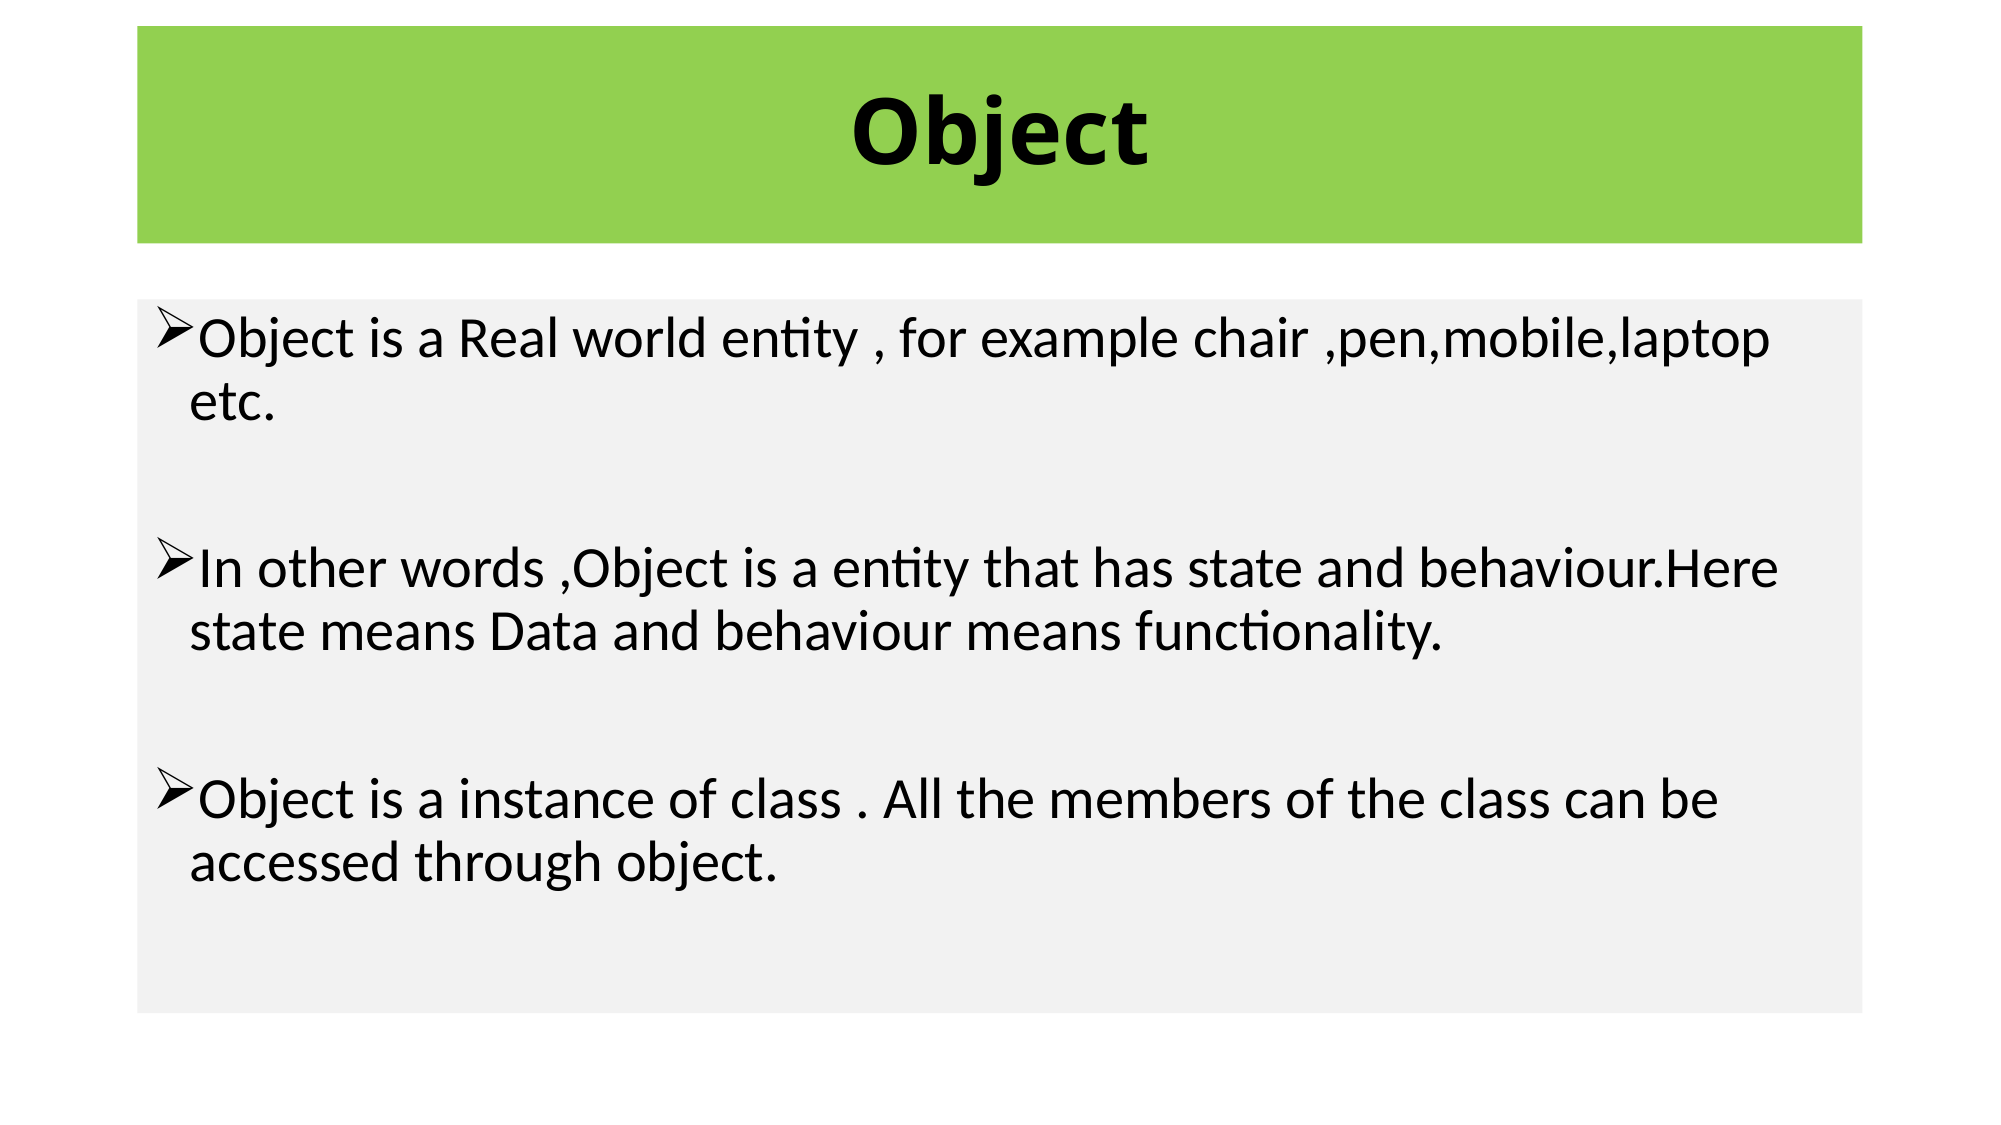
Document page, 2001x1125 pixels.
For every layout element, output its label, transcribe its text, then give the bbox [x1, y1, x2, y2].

title Object [137, 26, 1863, 244]
list Object is a Real world entity , for example chair ,pen,mobile,laptop etc. In other words ,Object is a entity that has state and behaviour.Here state means Data and behaviour means functionality. Object is a instance of class . All the members of the class can be accessed through object. [137, 299, 1863, 1014]
